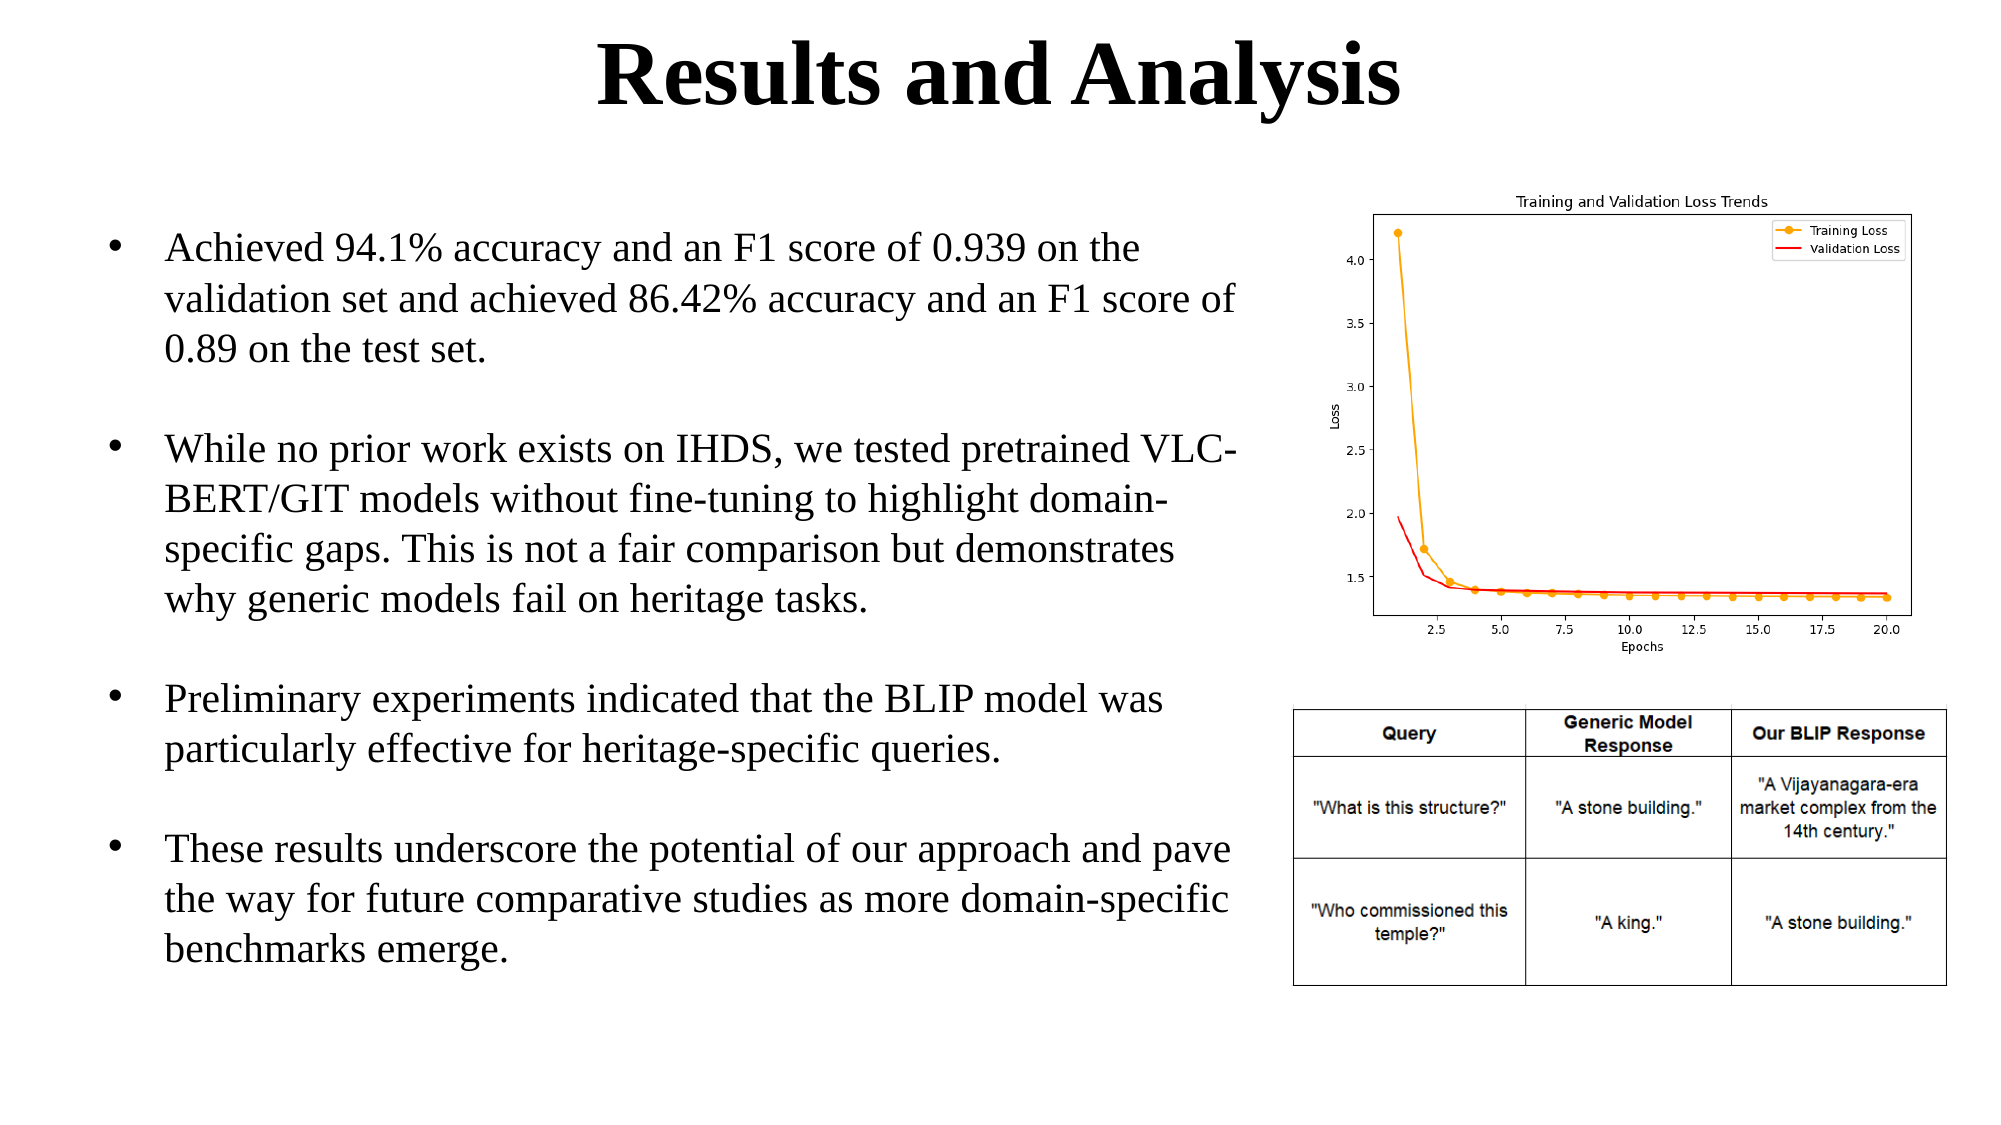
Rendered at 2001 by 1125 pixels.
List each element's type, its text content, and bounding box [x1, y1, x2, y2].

text_box Achieved 94.1% accuracy and an F1 score of 0.939 on the validation set and achieved 86.42% accuracy and an F1 score of 0.89 on the test set. While no prior work exists on IHDS, we tested pretrained VLC-BERT/GIT models without fine-tuning to highlight domain-specific gaps. This is not a fair comparison but demonstrates why generic models fail on heritage tasks. Preliminary experiments indicated that the BLIP model was particularly effective for heritage-specific queries. These results underscore the potential of our approach and pave the way for future comparative studies as more domain-specific benchmarks emerge. [93, 212, 1267, 978]
picture [1290, 704, 1948, 986]
picture [1319, 186, 1919, 661]
title Results and Analysis [137, 0, 1863, 151]
